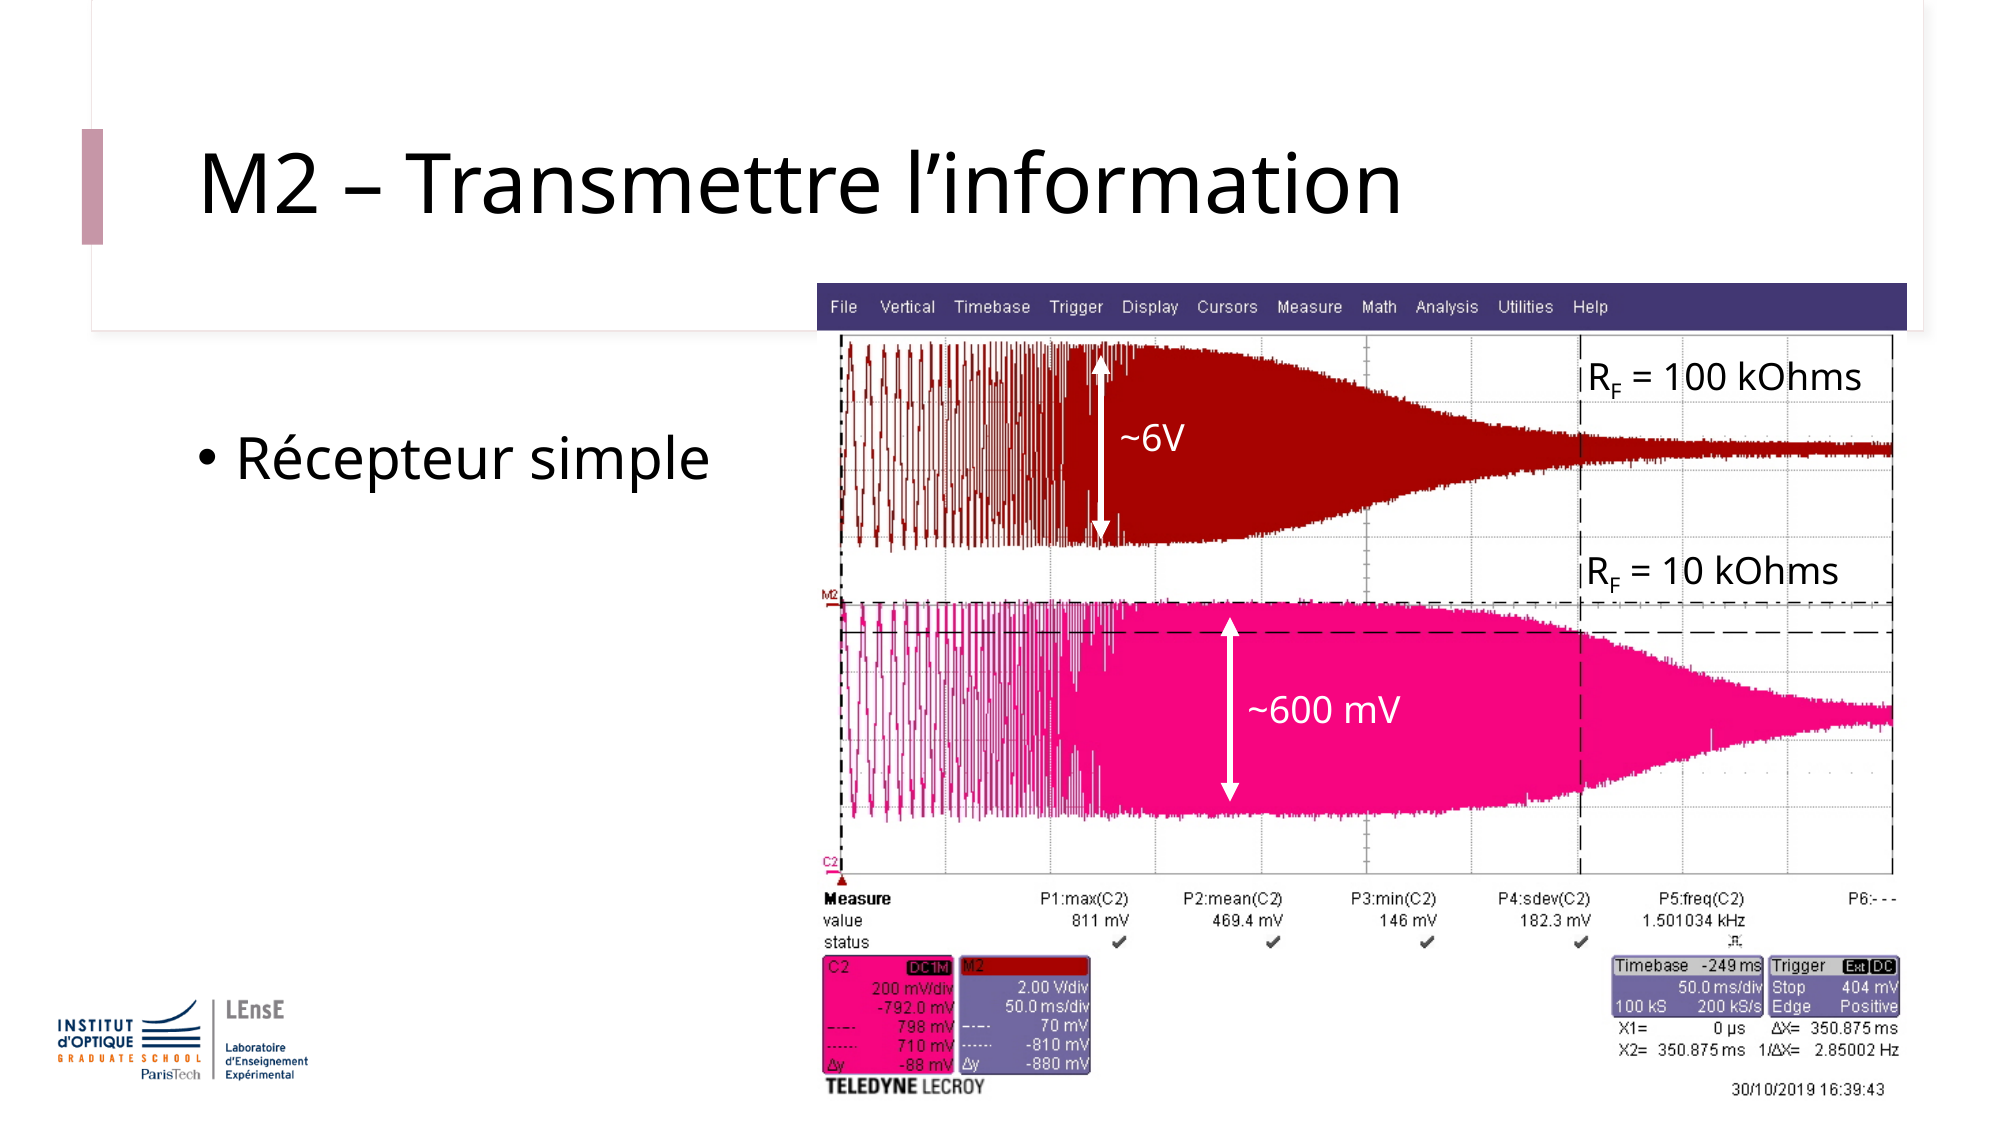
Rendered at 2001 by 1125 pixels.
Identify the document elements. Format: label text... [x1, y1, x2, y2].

picture [33, 973, 333, 1097]
list Récepteur simple [183, 406, 817, 1013]
picture [817, 283, 1907, 1101]
title M2 – Transmettre l’information [183, 90, 1851, 284]
